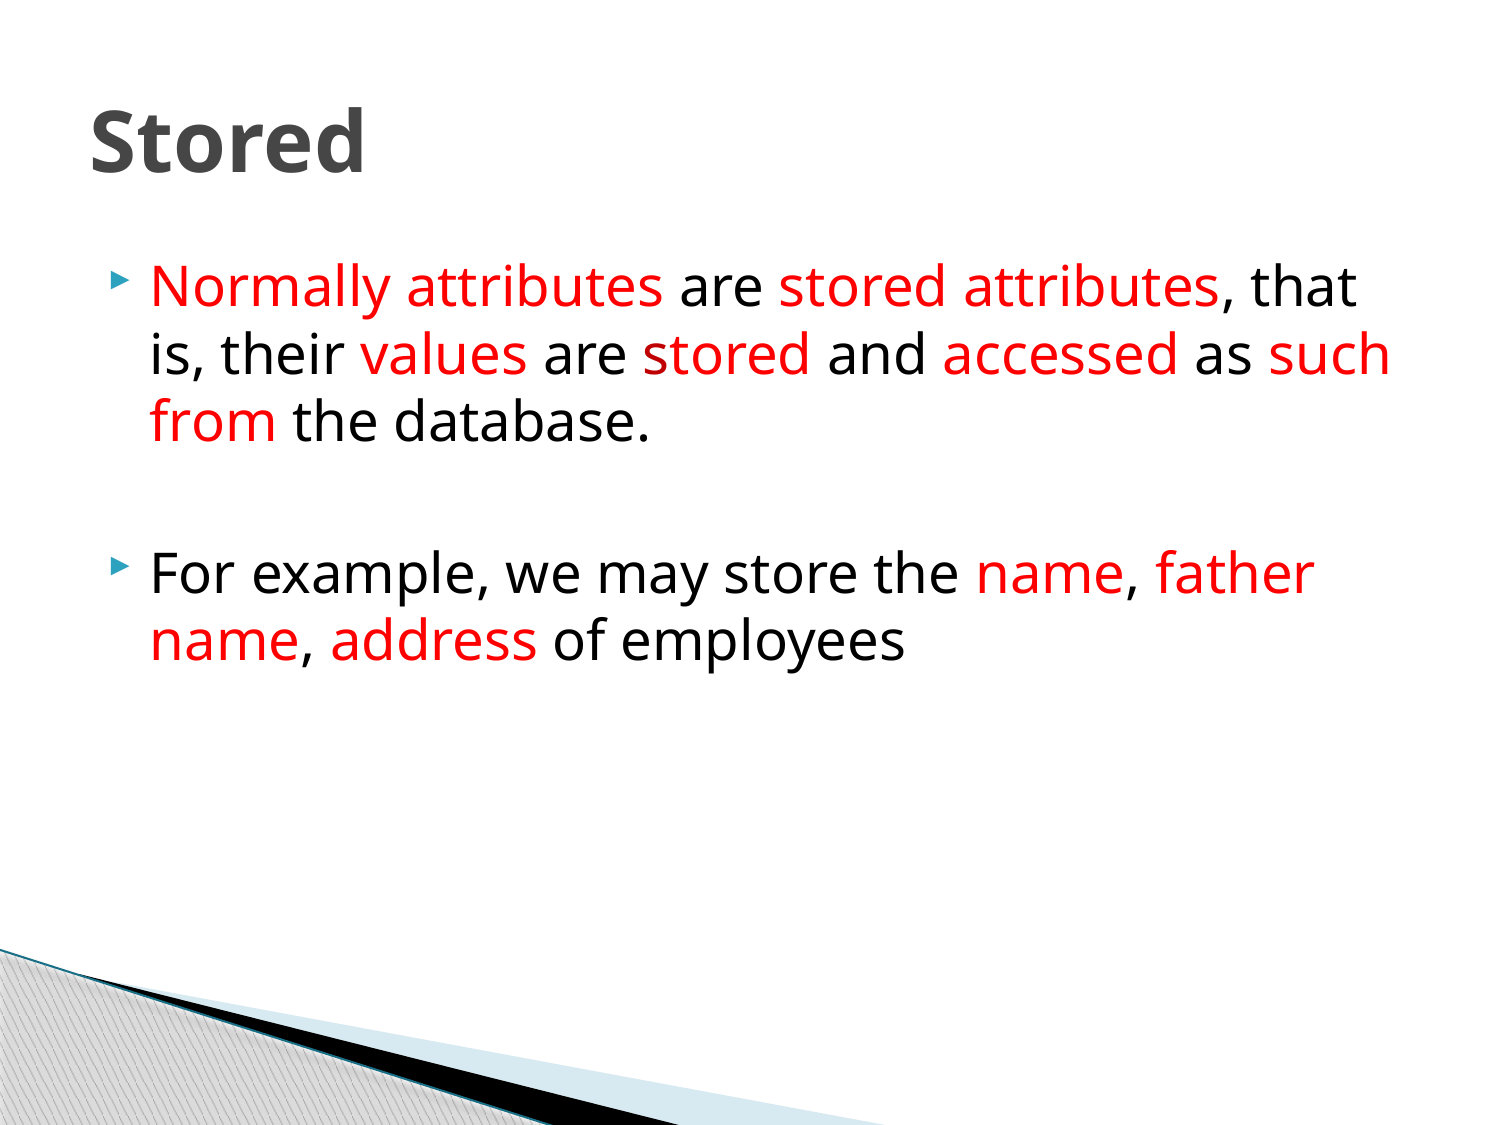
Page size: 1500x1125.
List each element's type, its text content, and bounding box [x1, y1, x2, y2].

list Normally attributes are stored attributes, that is, their values are stored and accessed as such from the database. For example, we may store the name, father name, address of employees [75, 243, 1425, 986]
title Stored [75, 45, 1425, 233]
